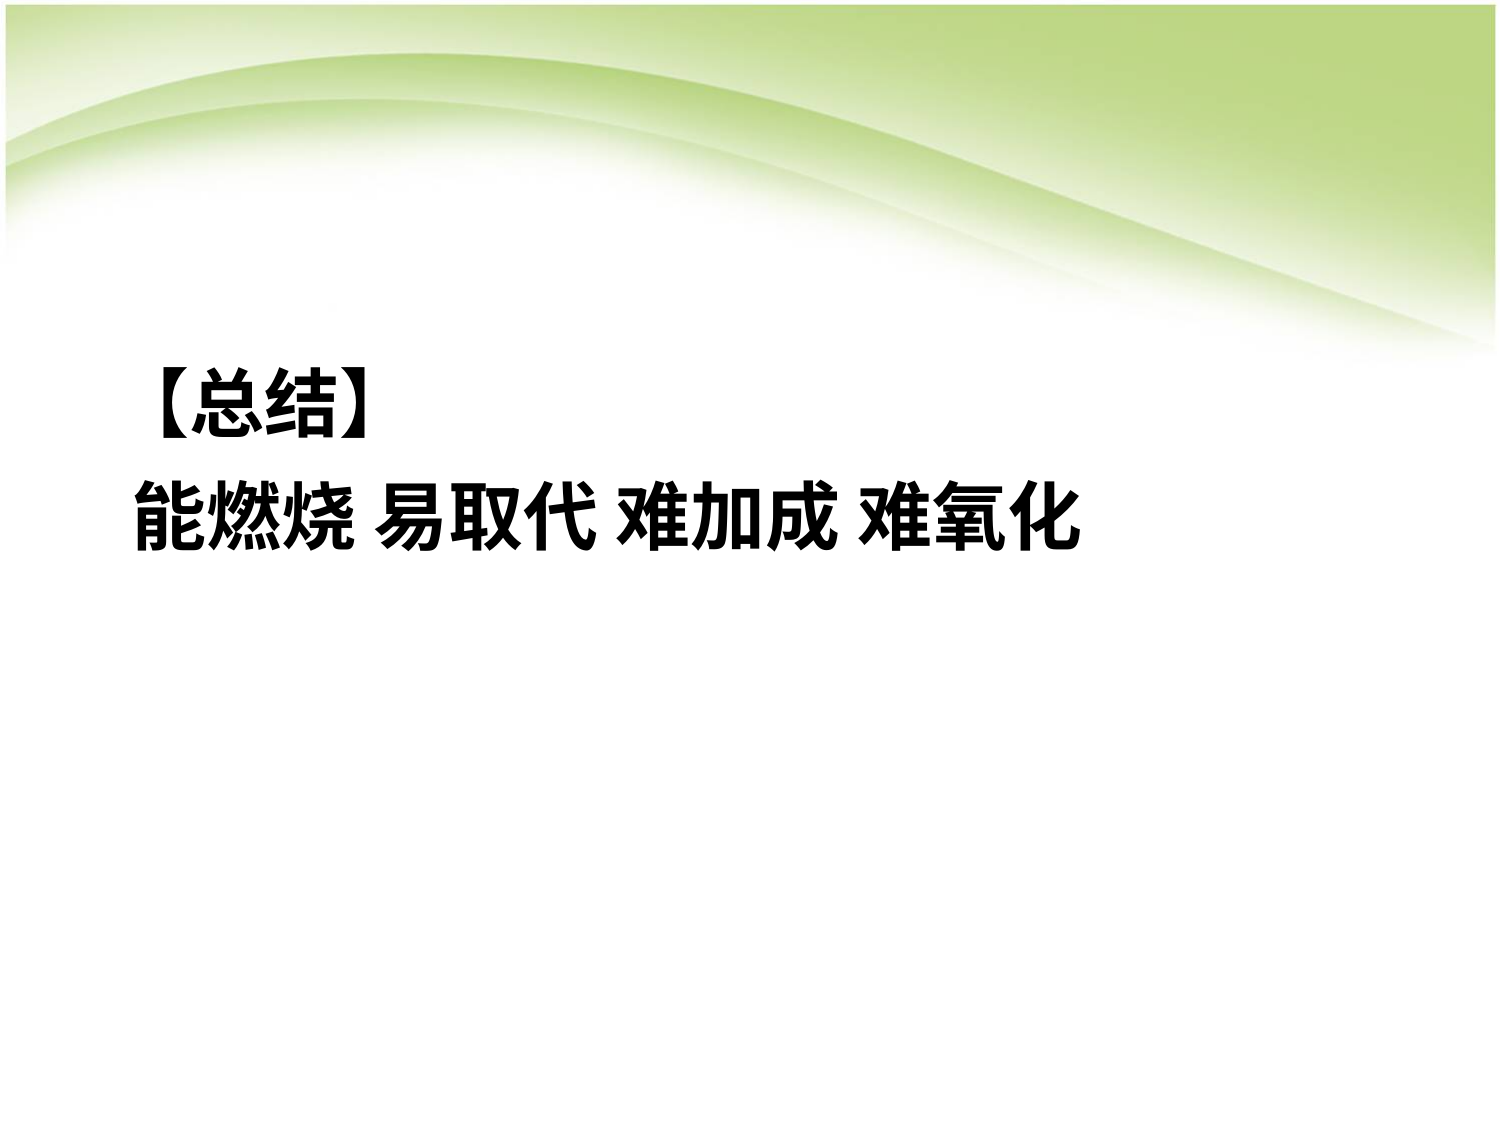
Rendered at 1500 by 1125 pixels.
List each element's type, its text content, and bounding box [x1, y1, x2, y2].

picture [0, 0, 1500, 1125]
text_box 【总结】 能燃烧 易取代 难加成 难氧化 [100, 113, 1353, 870]
